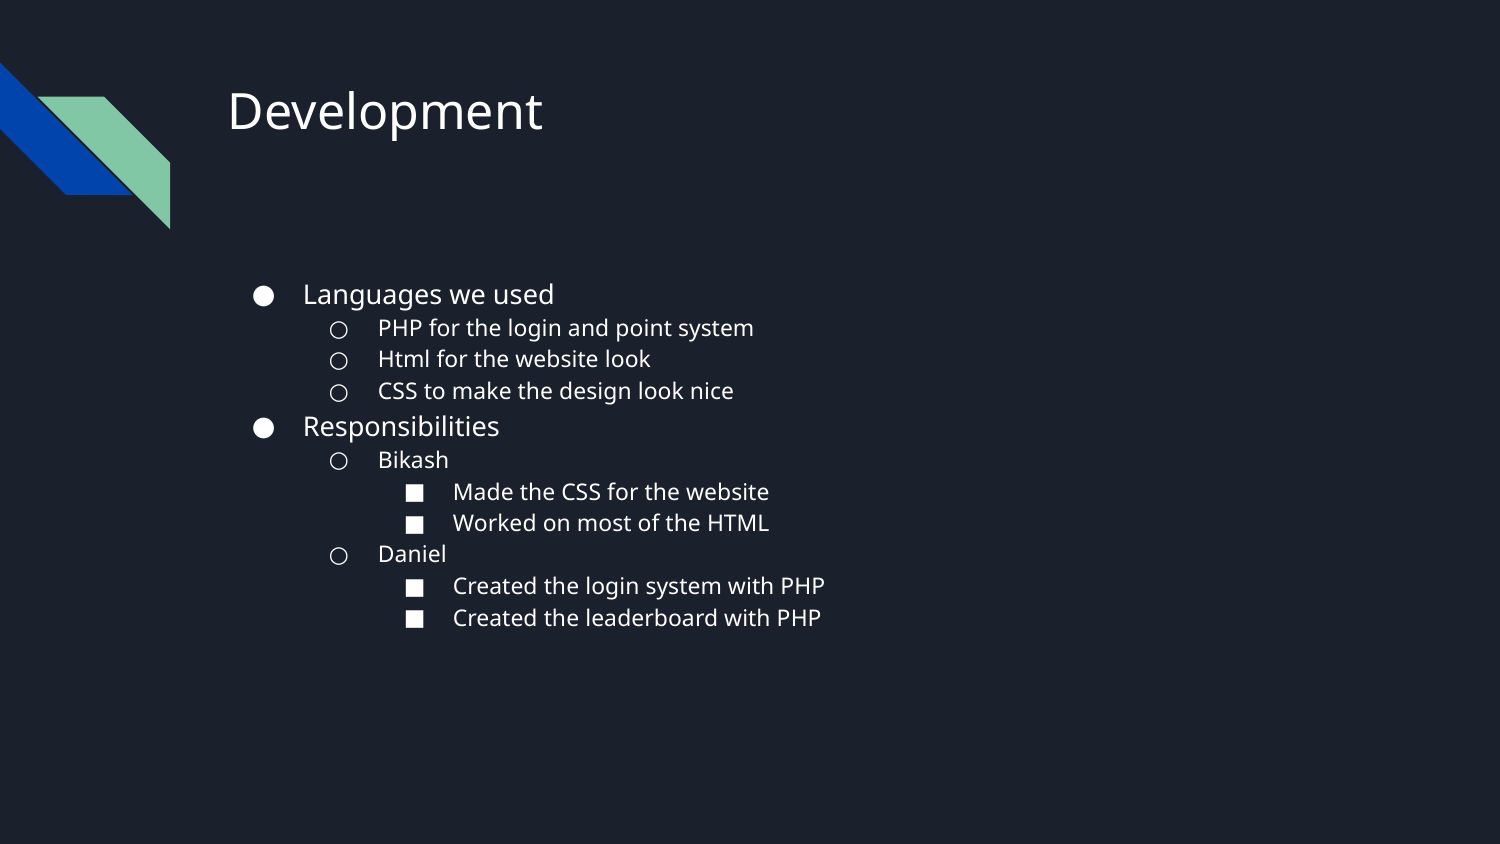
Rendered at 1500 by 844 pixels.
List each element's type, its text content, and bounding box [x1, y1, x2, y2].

list Languages we used PHP for the login and point system Html for the website look CSS to make the design look nice Responsibilities Bikash Made the CSS for the website Worked on most of the HTML Daniel Created the login system with PHP Created the leaderboard with PHP [212, 257, 1368, 735]
title Development [212, 64, 1368, 215]
